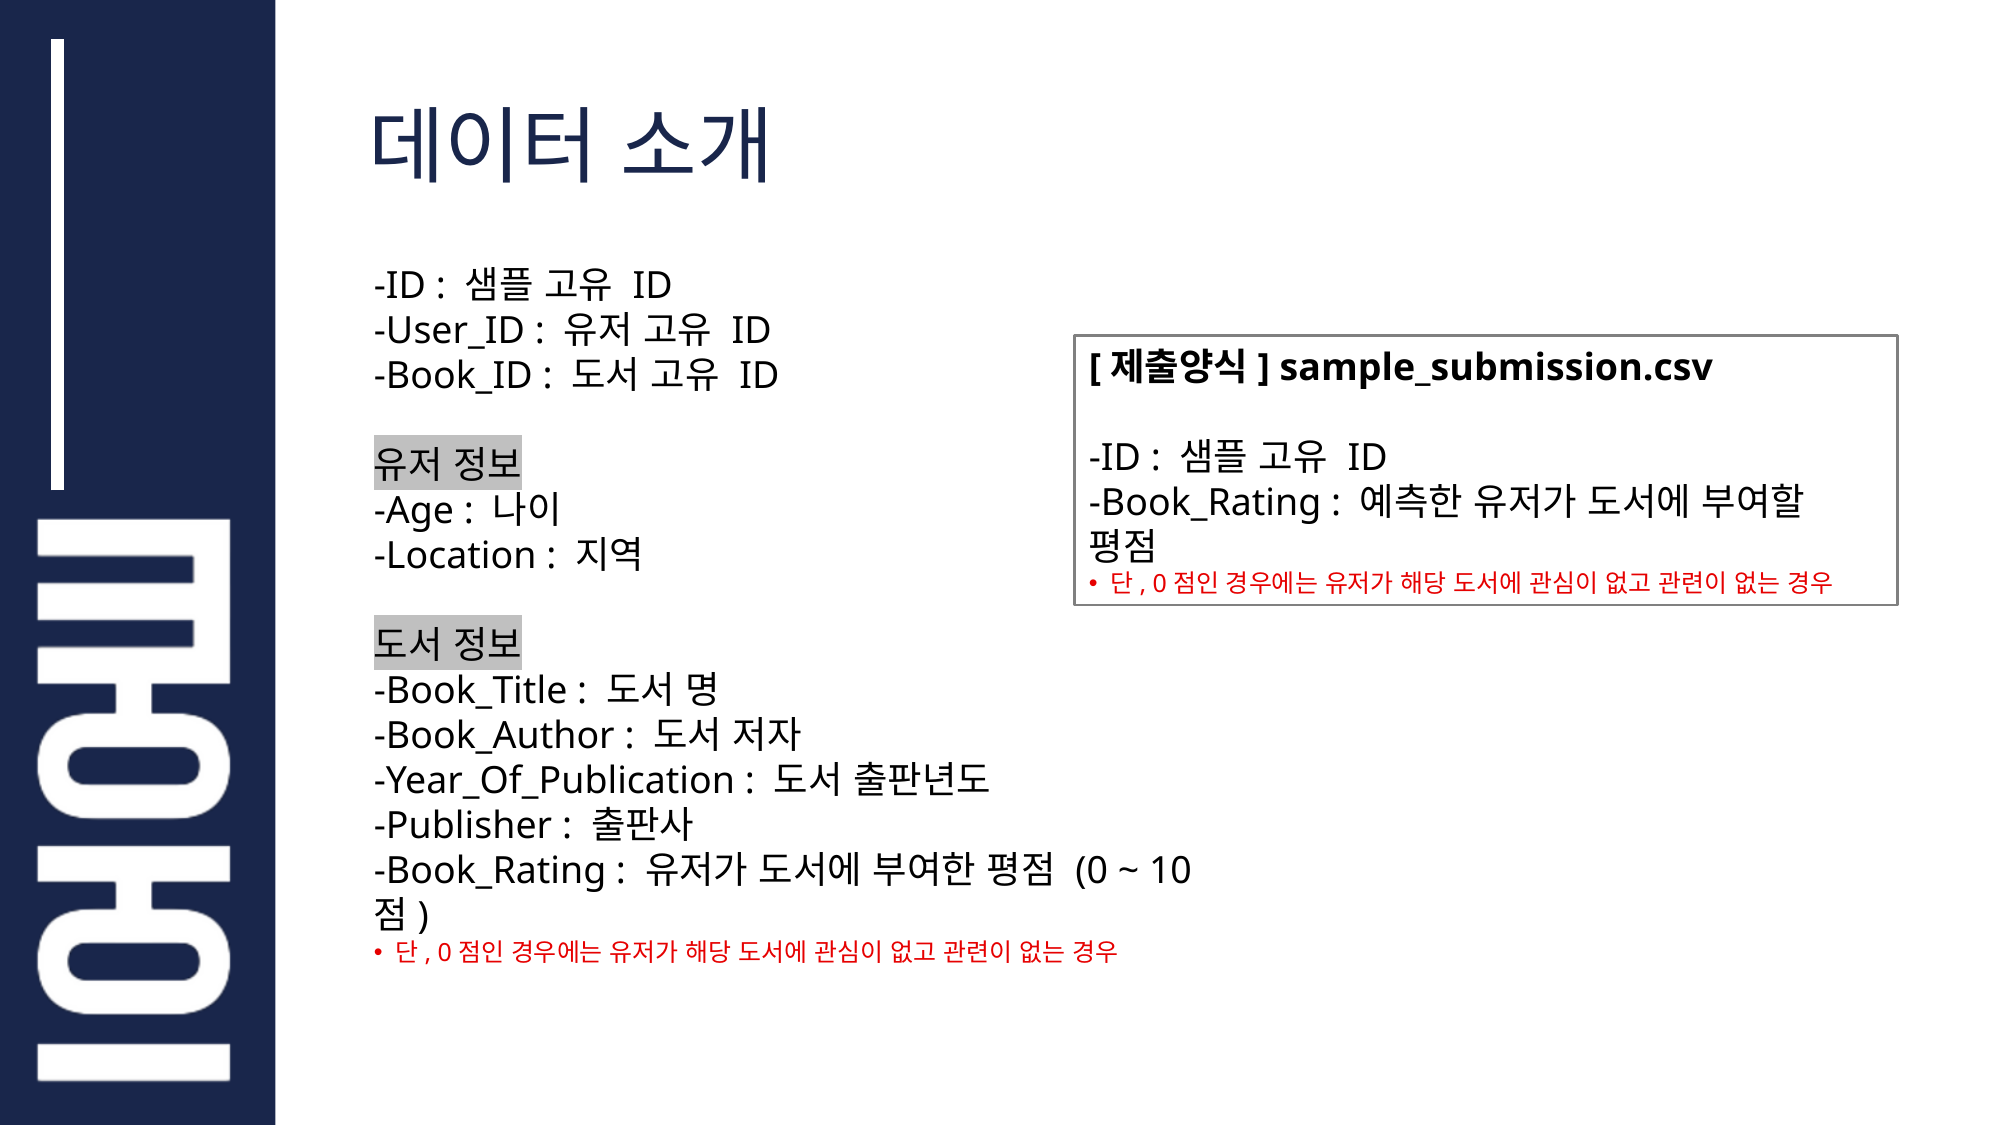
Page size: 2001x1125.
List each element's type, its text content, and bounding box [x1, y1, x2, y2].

text_box [제출양식] sample_submission.csv -ID : 샘플 고유 ID -Book_Rating : 예측한 유저가 도서에 부여할 평점 단, 0점인 경우에는 유저가 해당 도서에 관심이 없고 관련이 없는 경우 [1259, 335, 1898, 605]
picture [28, 511, 243, 1090]
text_box 데이터 소개 [353, 85, 789, 201]
text_box -ID : 샘플 고유 ID -User_ID : 유저 고유 ID -Book_ID : 도서 고유 ID 유저 정보 -Age : 나이 -Location : 지역 도서 정보 -Book_Title : 도서 명 -Book_Author : 도서 저자 -Year_Of_Publication : 도서 출판년도 -Publisher : 출판사 -Book_Rating : 유저가 도서에 부여한 평점 (0 ~ 10점) 단, 0점인 경우에는 유저가 해당 도서에 관심이 없고 관련이 없는 경우 [359, 253, 1259, 974]
